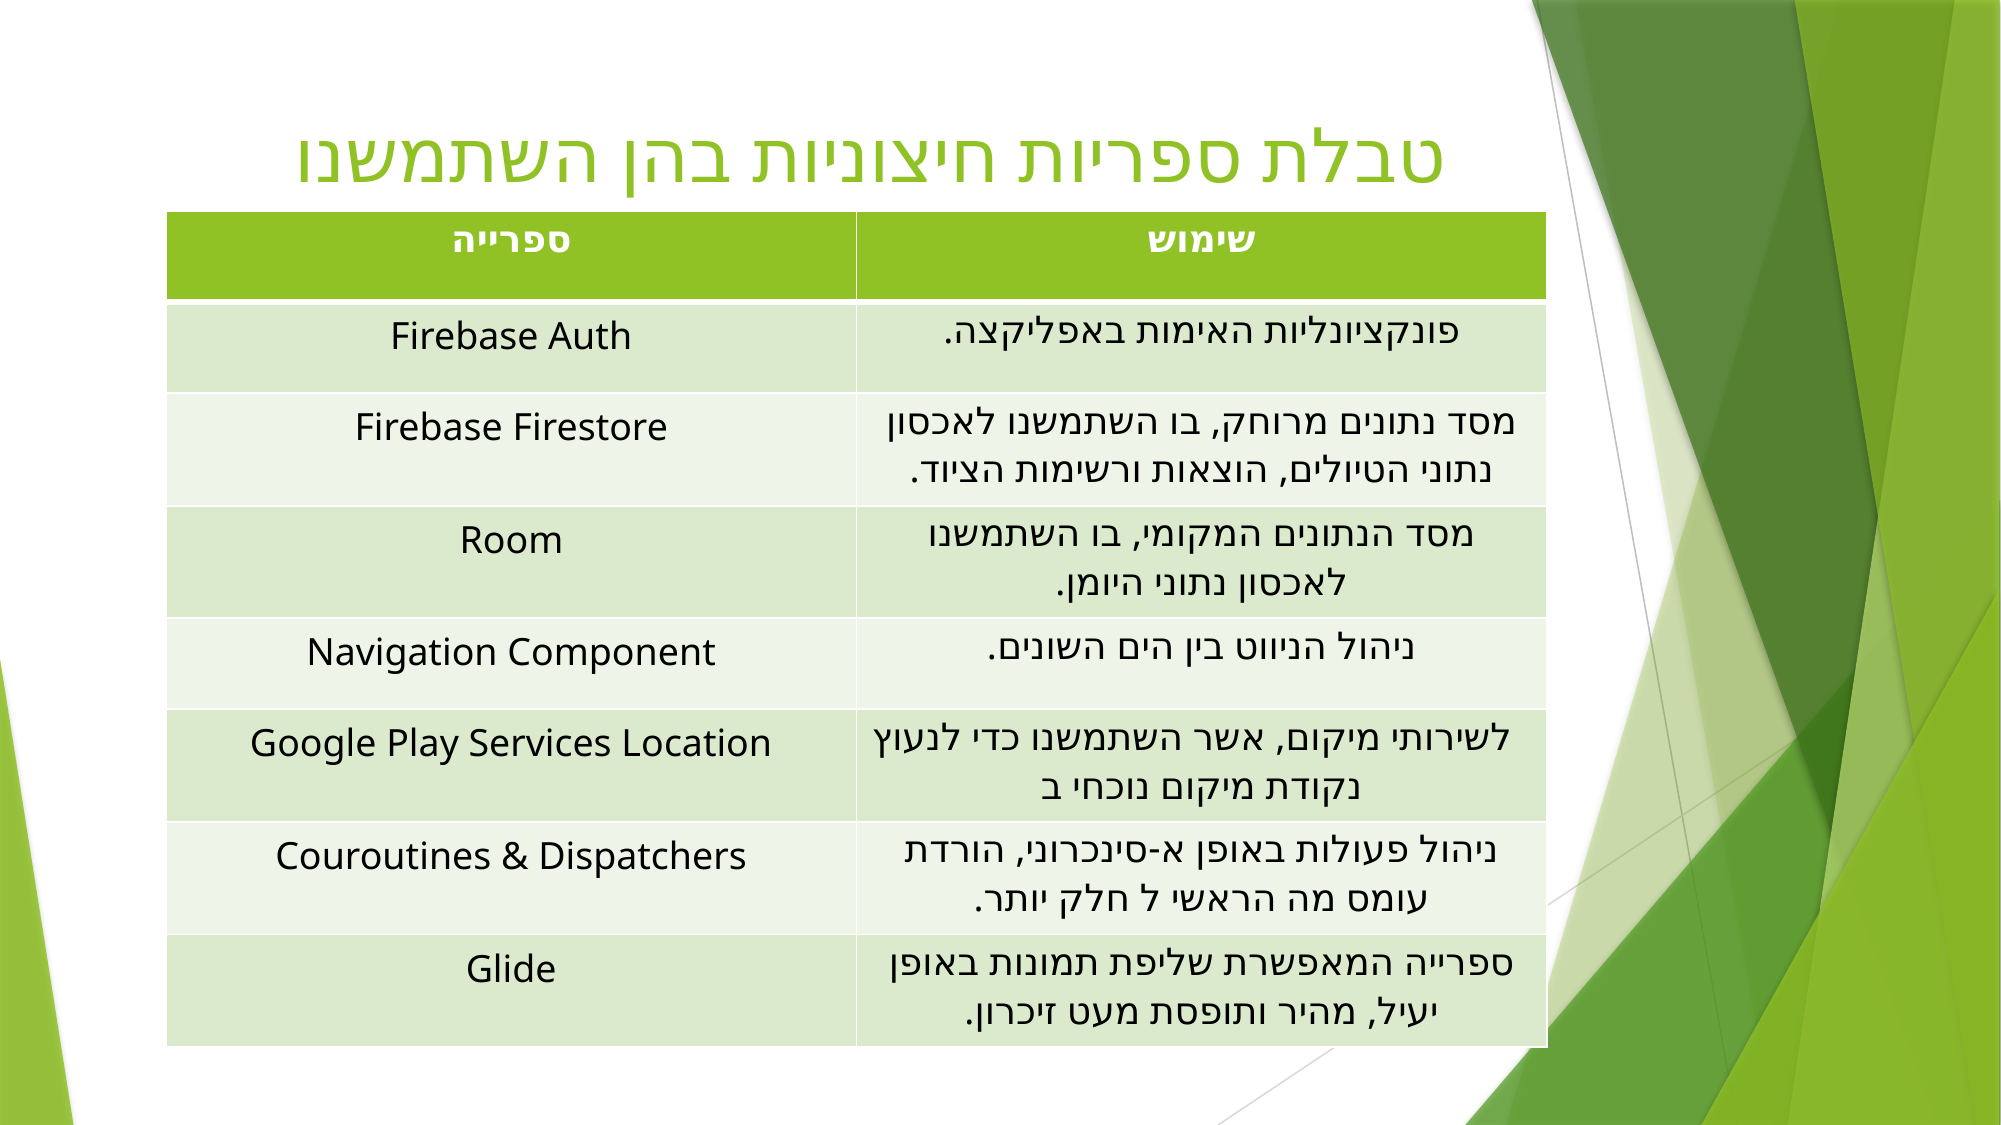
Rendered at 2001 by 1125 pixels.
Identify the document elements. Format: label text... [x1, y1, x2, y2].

title טבלת ספריות חיצוניות בהן השתמשנו [166, 99, 1577, 317]
